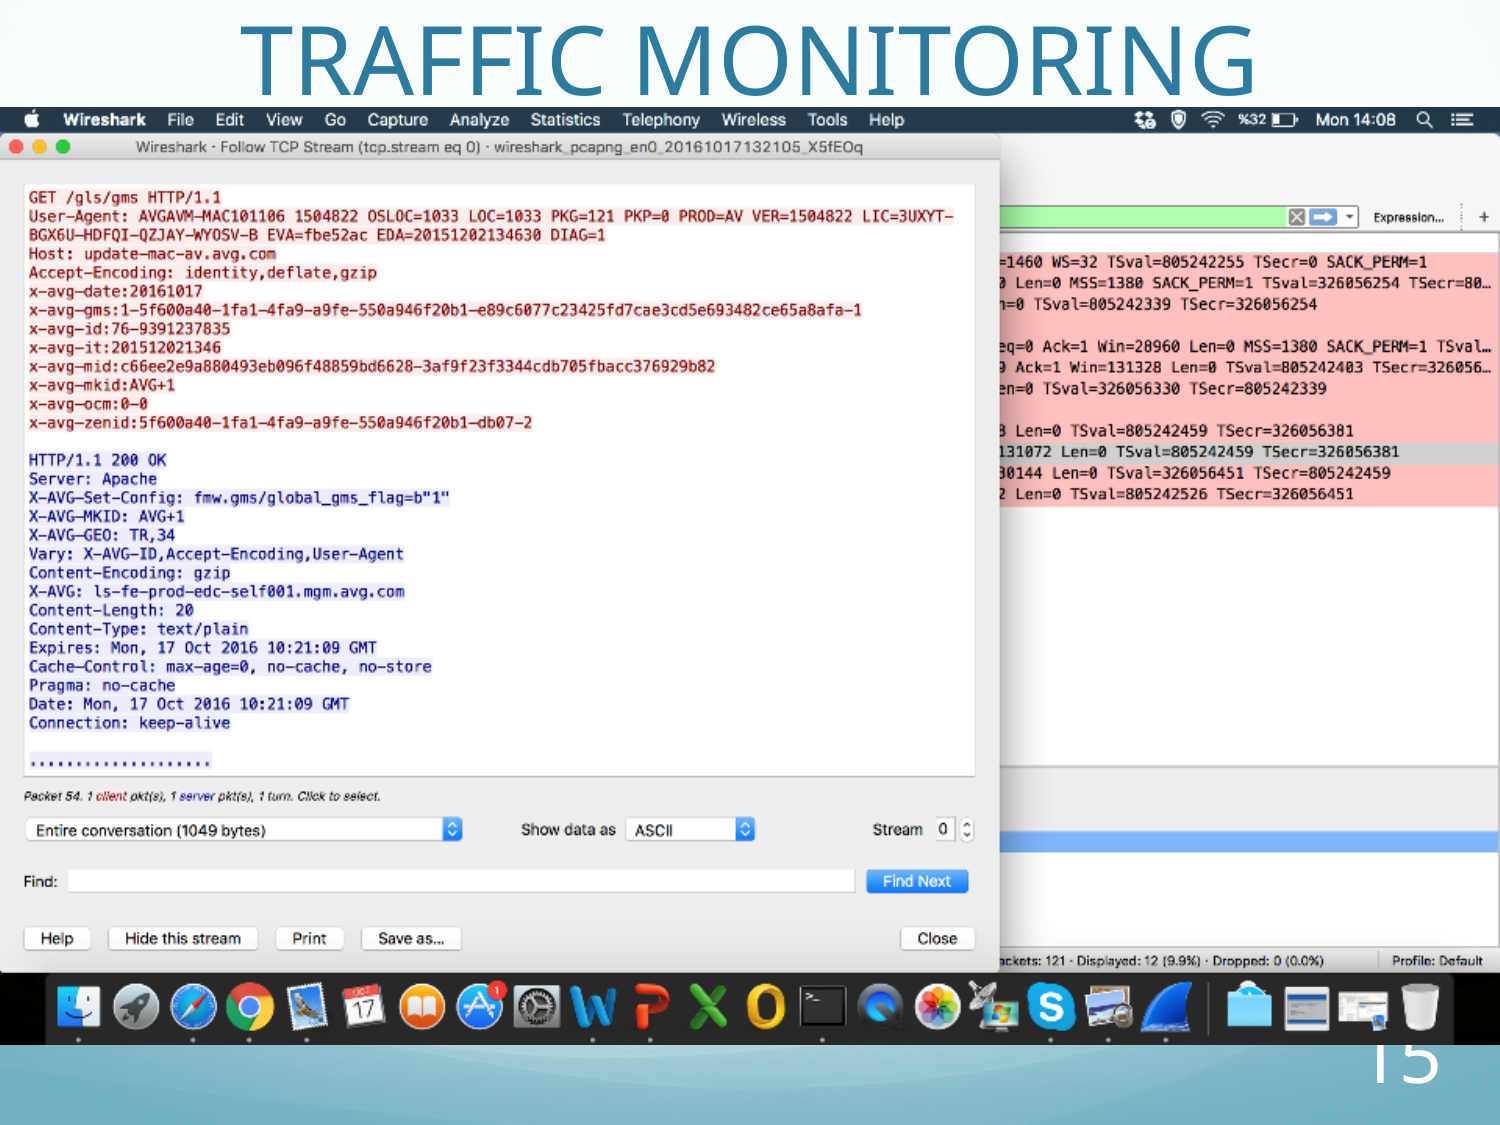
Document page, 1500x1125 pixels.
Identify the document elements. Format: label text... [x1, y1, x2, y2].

slide_number 15 [1295, 1067, 1459, 1090]
title TRAFFIC MONITORING [90, 17, 1410, 103]
picture [0, 107, 1500, 1046]
